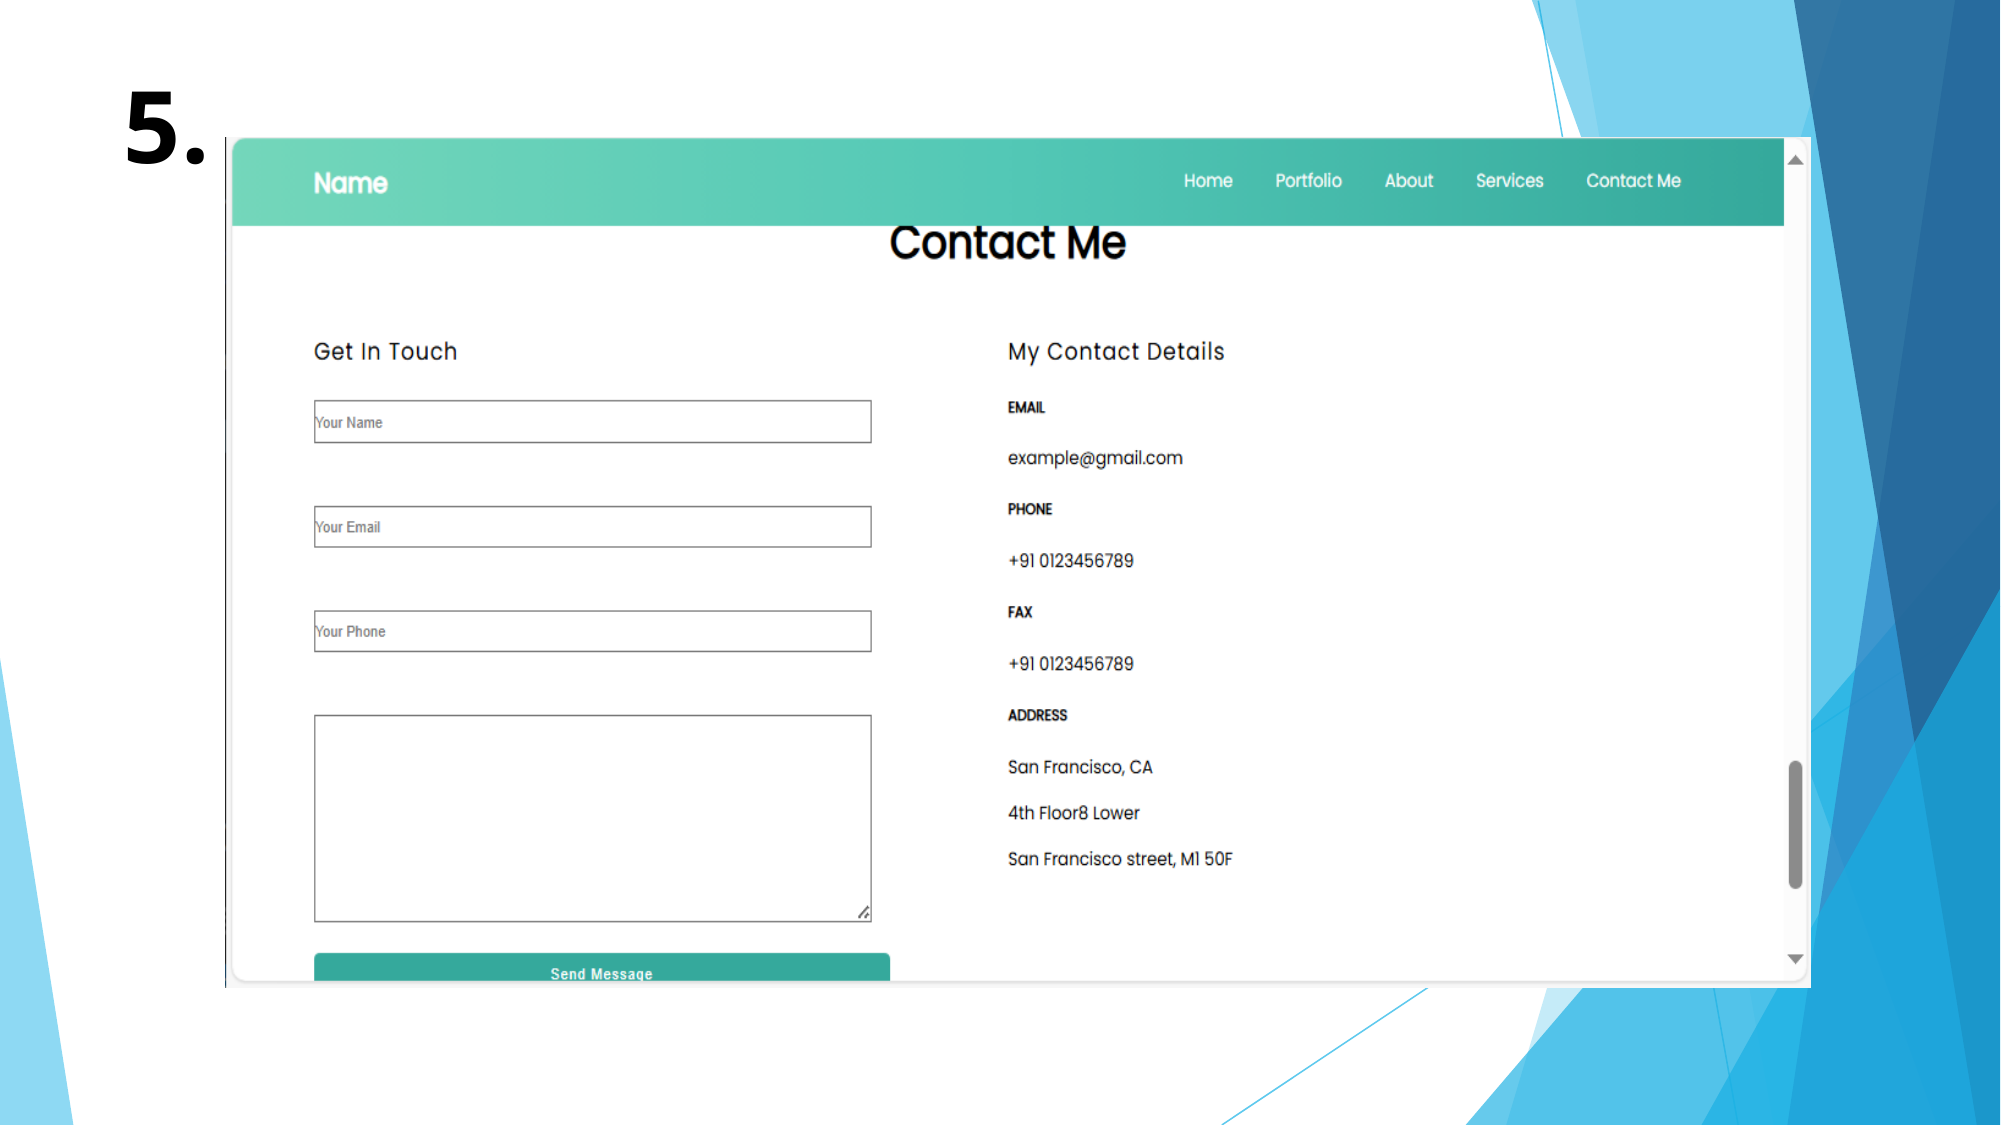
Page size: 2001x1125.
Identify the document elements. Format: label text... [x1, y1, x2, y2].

picture [224, 137, 1811, 988]
title 5. [123, 63, 1877, 188]
